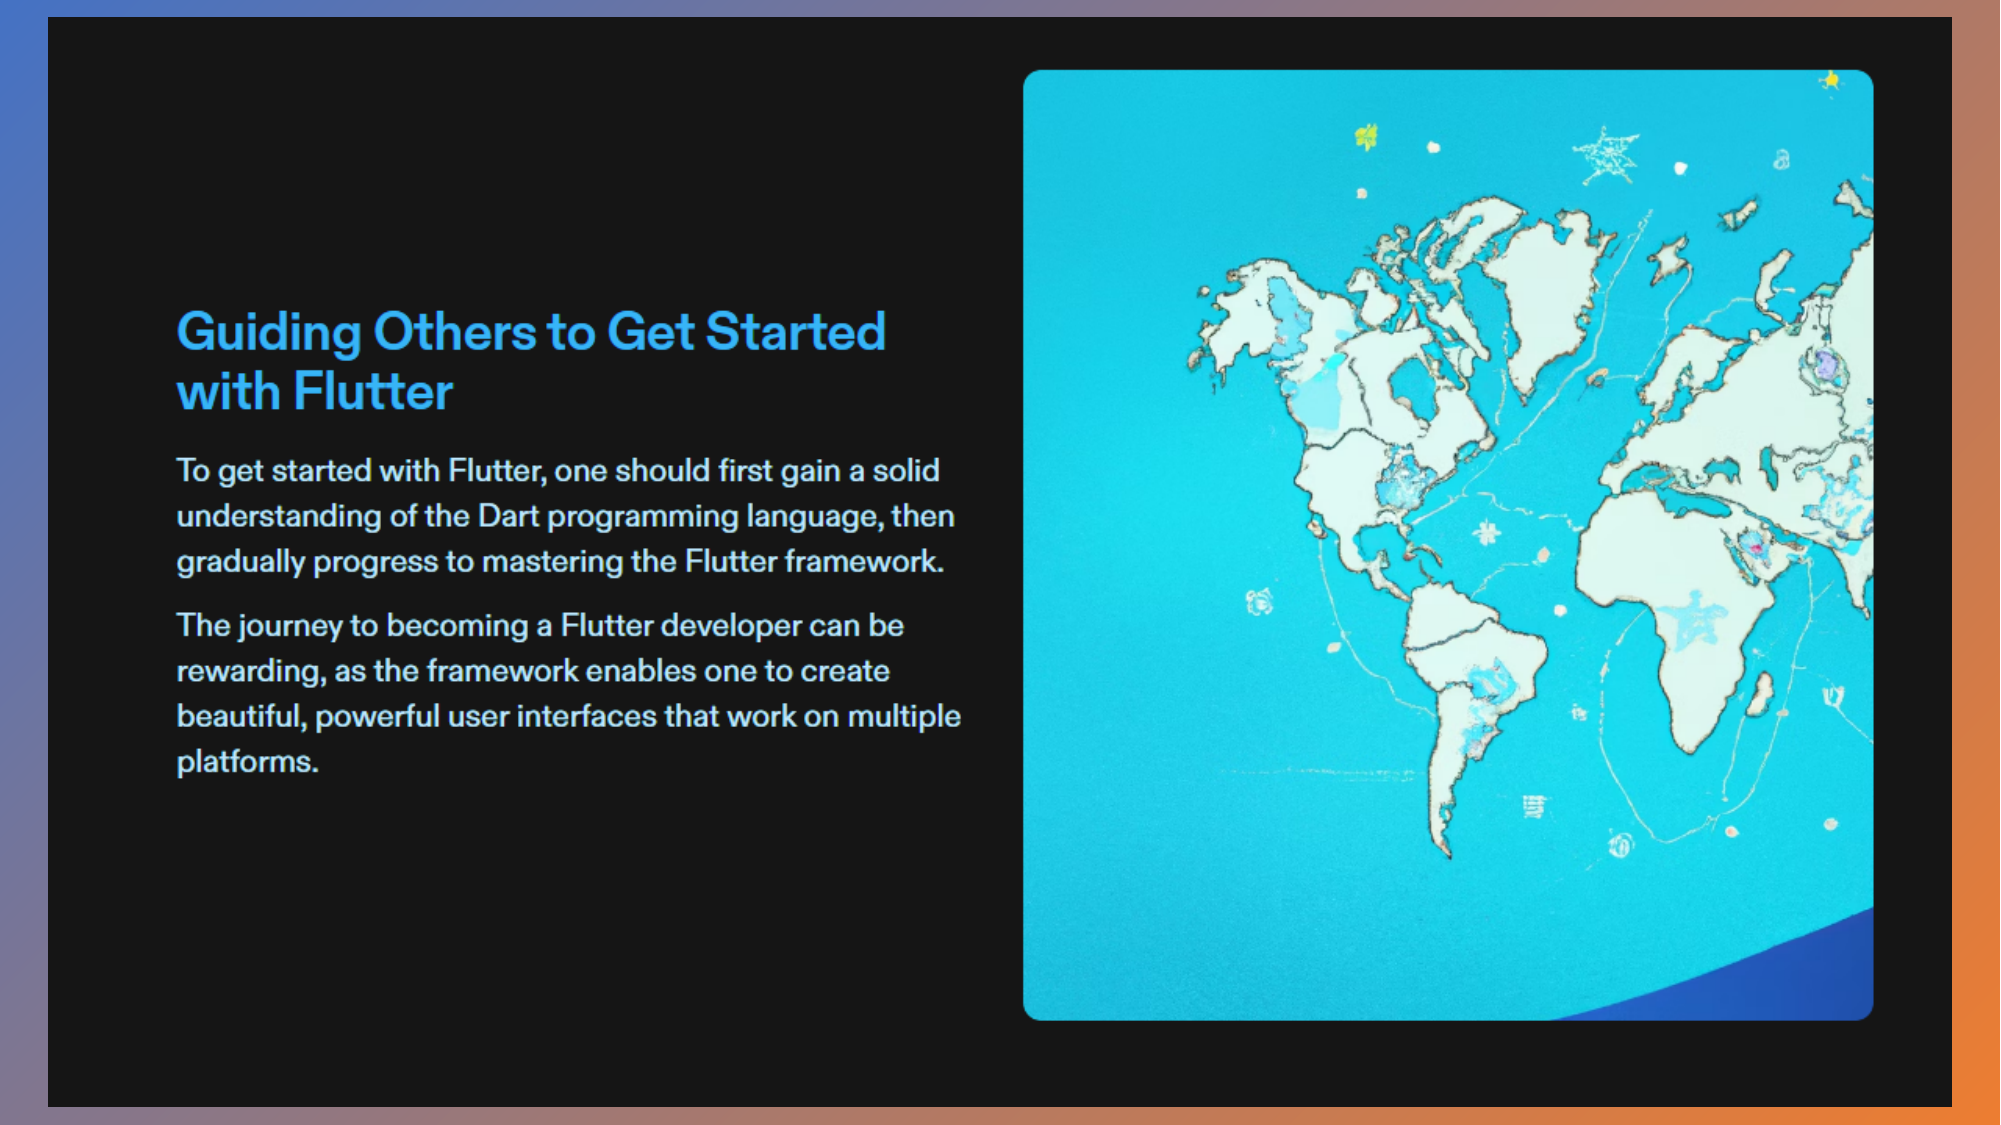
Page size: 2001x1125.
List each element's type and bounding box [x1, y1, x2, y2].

picture [48, 17, 1952, 1107]
text_box [0, 0, 2000, 1125]
